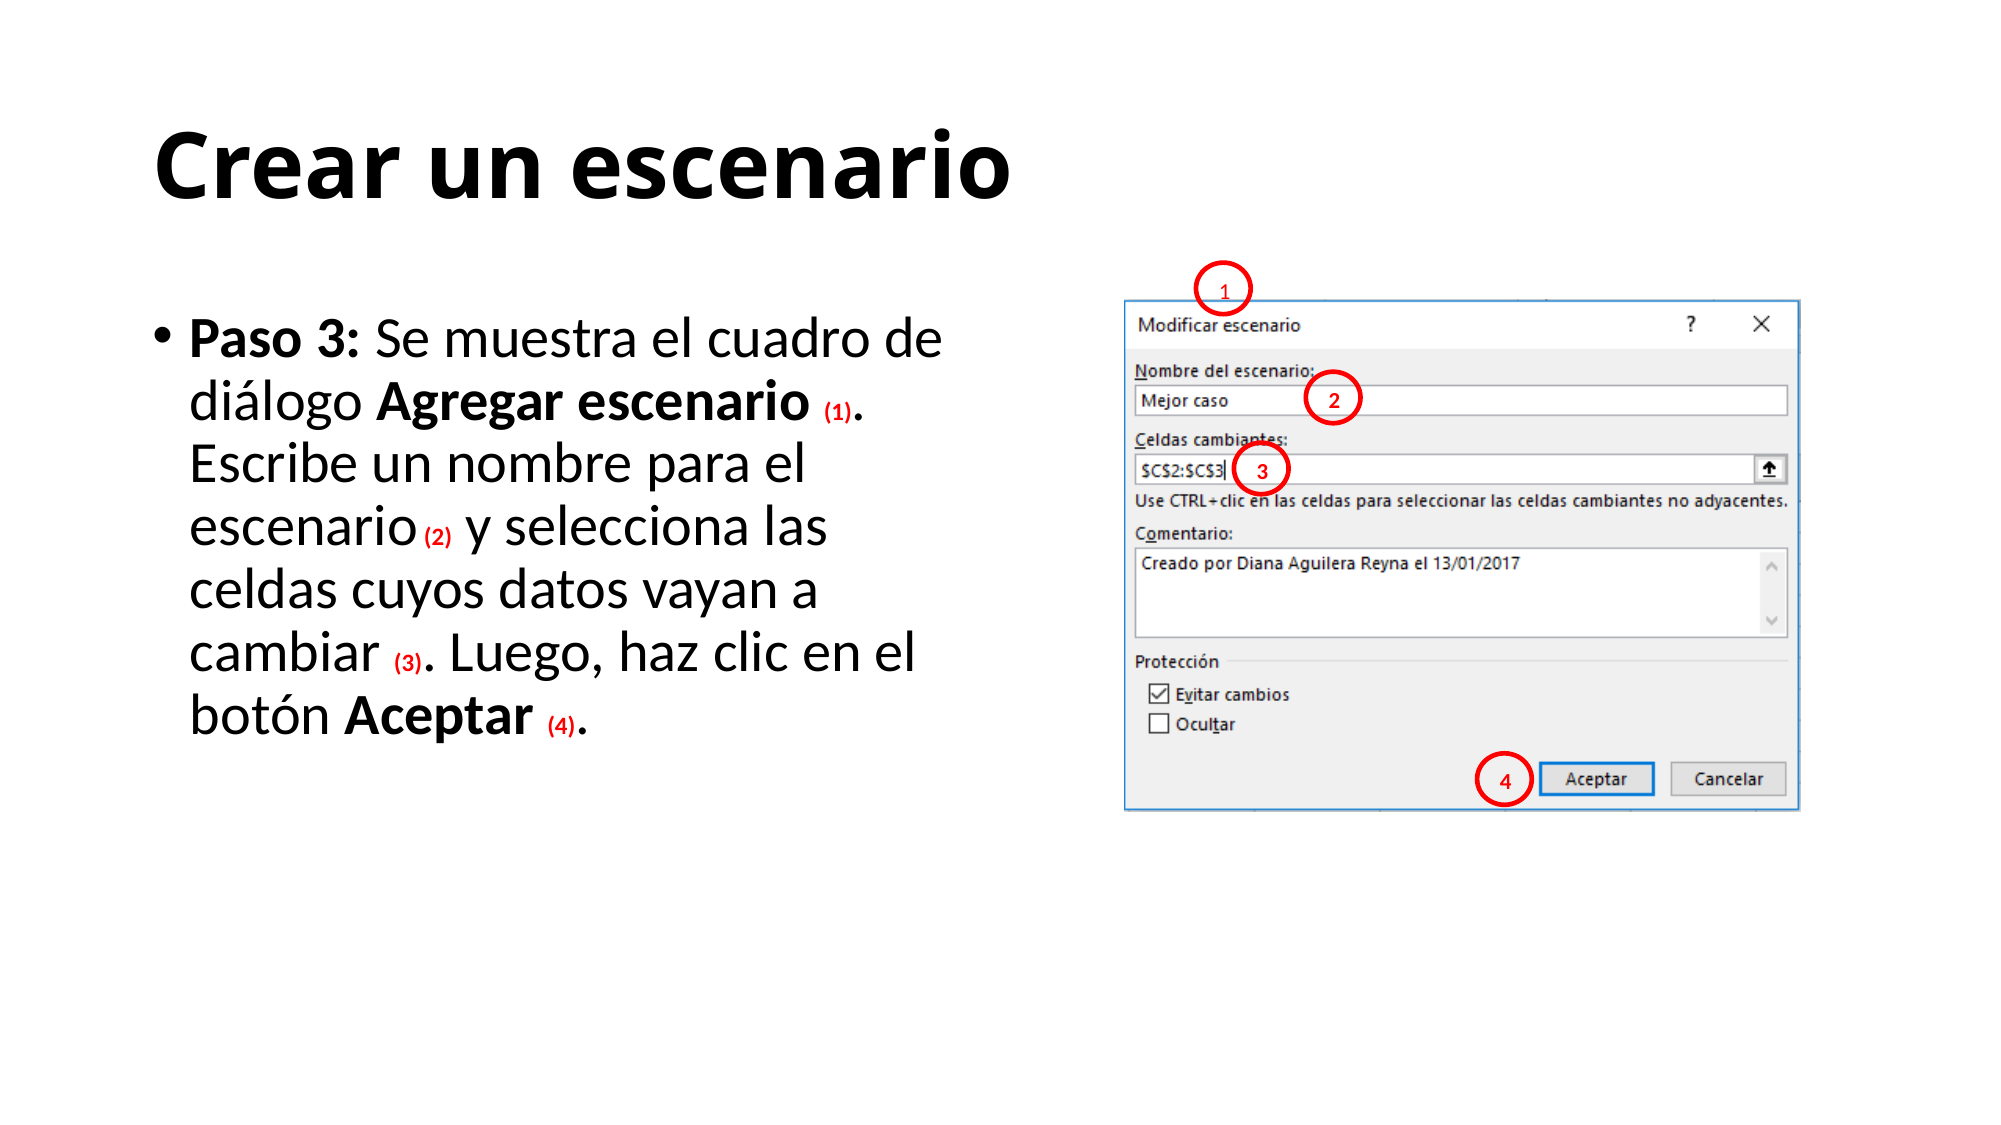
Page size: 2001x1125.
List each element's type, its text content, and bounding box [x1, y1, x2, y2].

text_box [1195, 262, 1251, 315]
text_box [1477, 753, 1532, 805]
title Crear un escenario [137, 59, 1863, 278]
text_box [1233, 442, 1289, 495]
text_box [1305, 371, 1361, 424]
list Paso 3: Se muestra el cuadro de diálogo Agregar escenario (1). Escribe un nombre para el escenario (2) y selecciona las celdas cuyos datos vayan a cambiar (3). Luego, haz clic en el botón Aceptar (4). [137, 299, 988, 1014]
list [1124, 299, 1800, 812]
